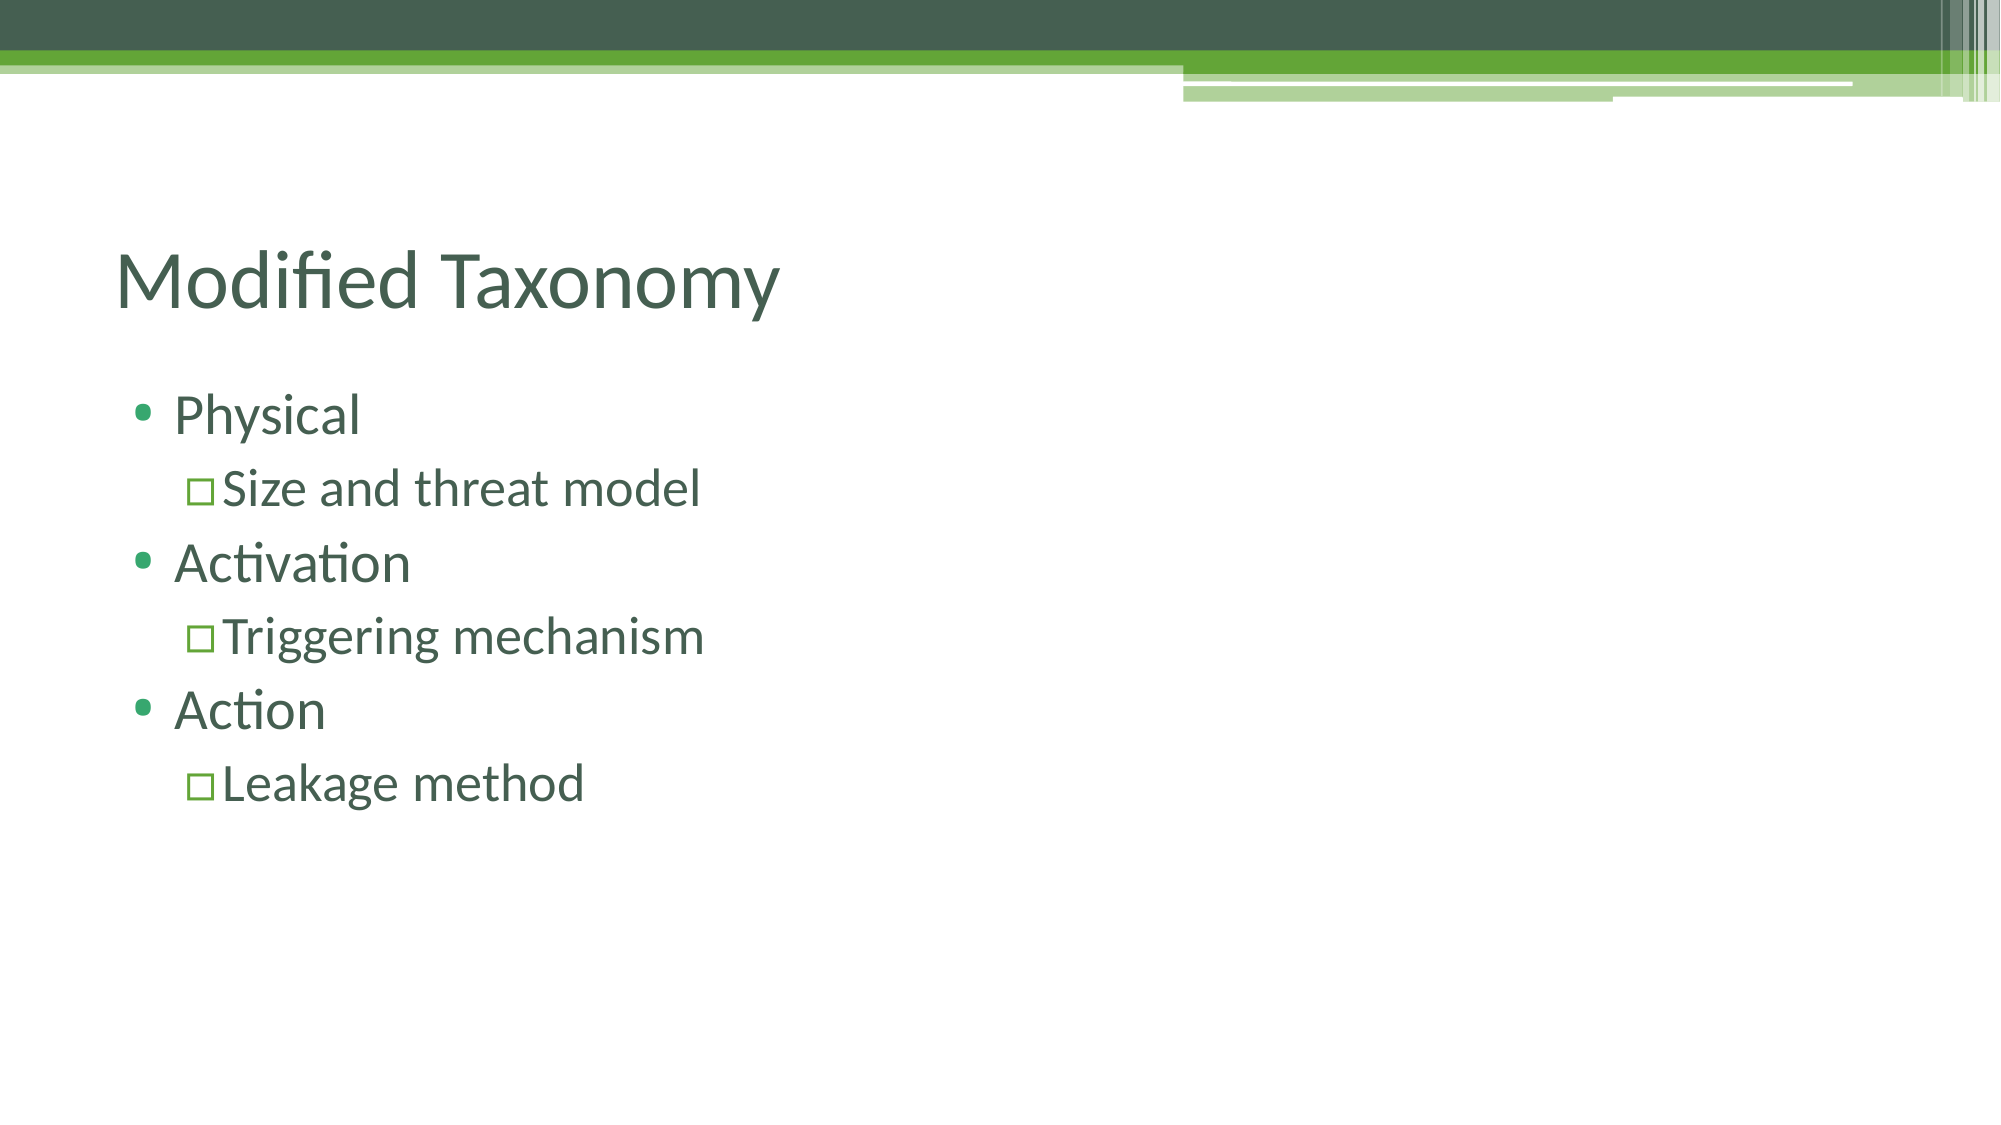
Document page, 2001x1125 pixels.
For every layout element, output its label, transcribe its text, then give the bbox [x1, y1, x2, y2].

title Modified Taxonomy [99, 187, 1900, 363]
list Physical Size and threat model Activation Triggering mechanism Action Leakage method [99, 368, 1900, 1079]
